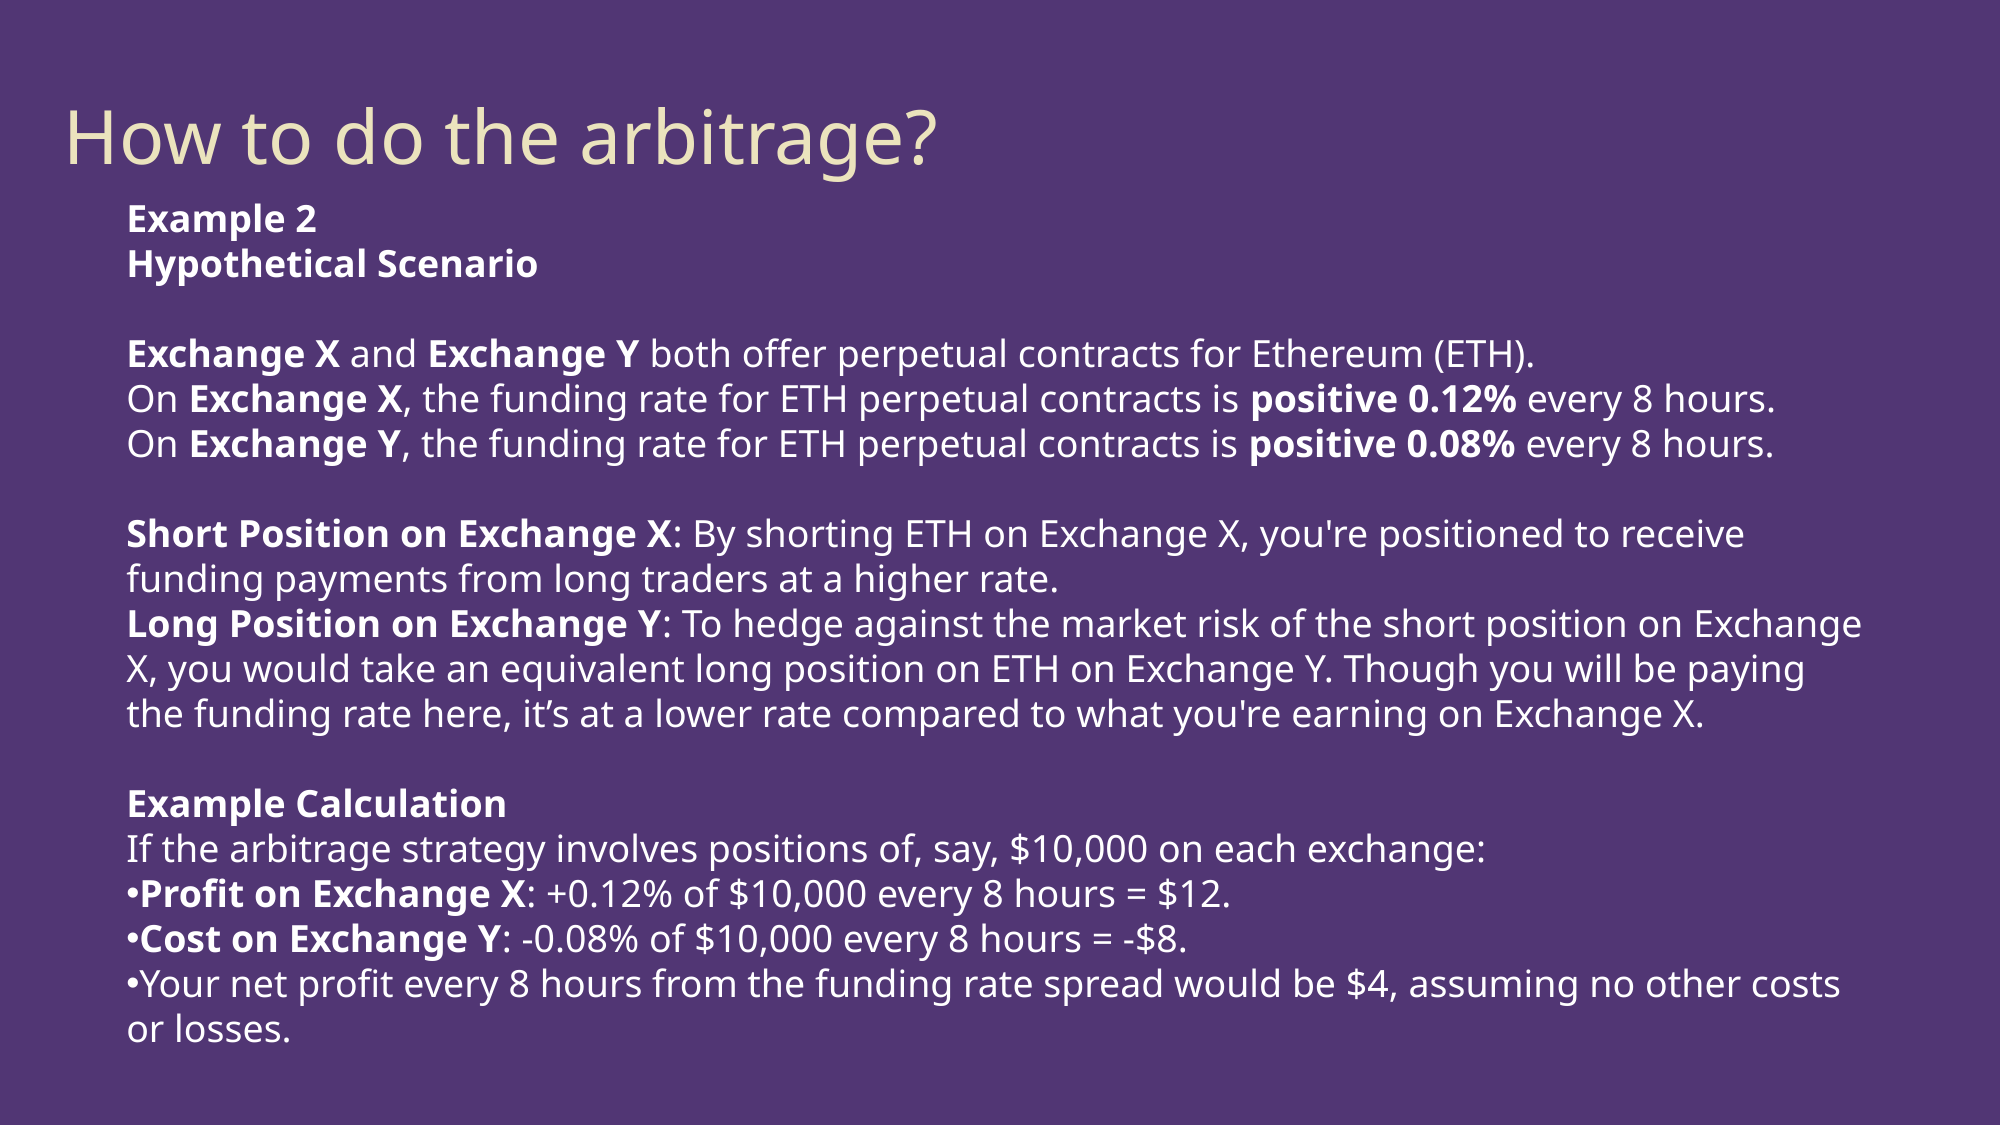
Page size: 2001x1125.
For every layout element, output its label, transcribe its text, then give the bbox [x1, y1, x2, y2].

text_box Example 2 Hypothetical Scenario Exchange X and Exchange Y both offer perpetual contracts for Ethereum (ETH). On Exchange X, the funding rate for ETH perpetual contracts is positive 0.12% every 8 hours. On Exchange Y, the funding rate for ETH perpetual contracts is positive 0.08% every 8 hours. Short Position on Exchange X: By shorting ETH on Exchange X, you're positioned to receive funding payments from long traders at a higher rate. Long Position on Exchange Y: To hedge against the market risk of the short position on Exchange X, you would take an equivalent long position on ETH on Exchange Y. Though you will be paying the funding rate here, it’s at a lower rate compared to what you're earning on Exchange X. Example Calculation If the arbitrage strategy involves positions of, say, $10,000 on each exchange: Profit on Exchange X: +0.12% of $10,000 every 8 hours = $12. Cost on Exchange Y: -0.08% of $10,000 every 8 hours = -$8. Your net profit every 8 hours from the funding rate spread would be $4, assuming no other costs or losses. [111, 187, 1889, 1058]
text_box How to do the arbitrage? [49, 81, 954, 187]
